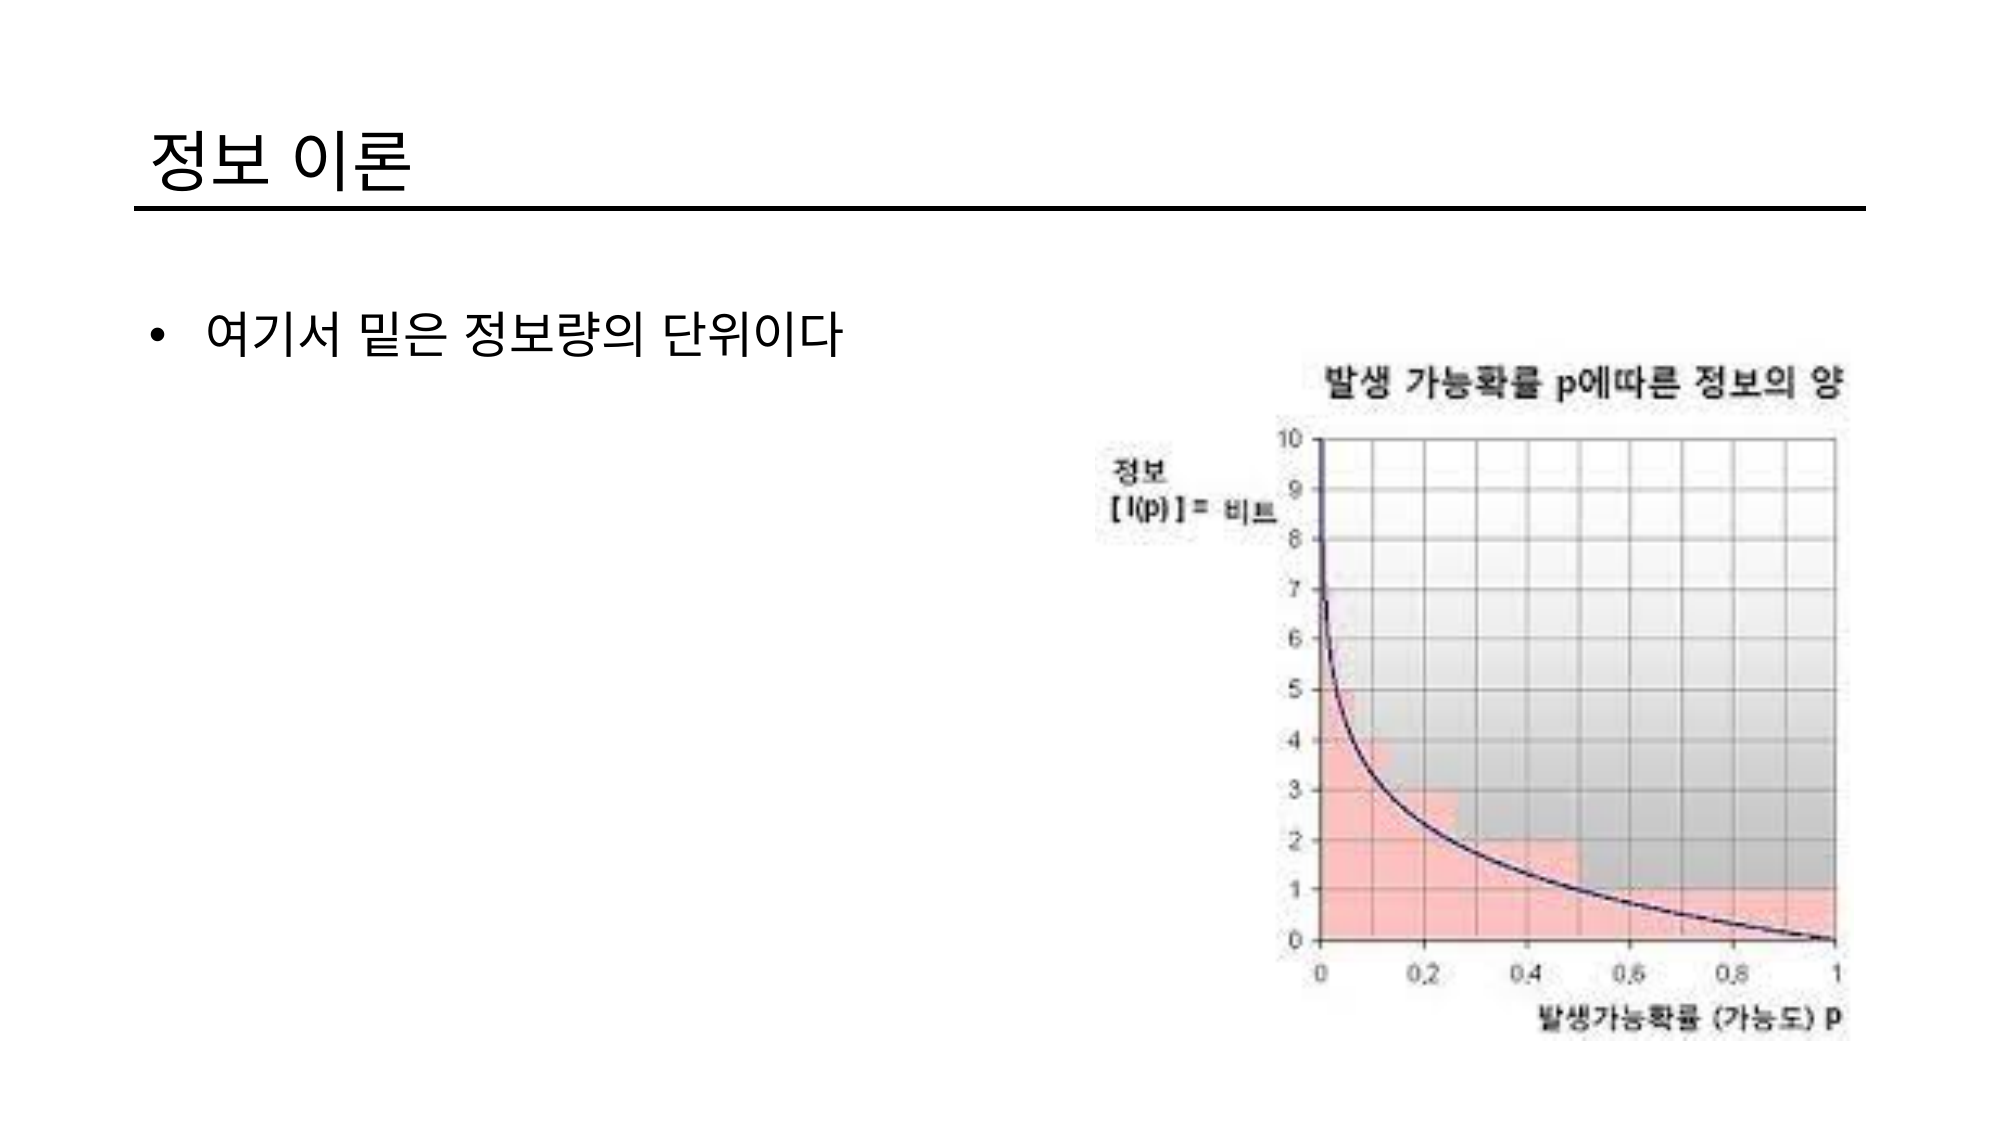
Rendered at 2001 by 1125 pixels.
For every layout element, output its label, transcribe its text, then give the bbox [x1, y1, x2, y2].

picture [1095, 338, 1854, 1042]
text_box 정보 이론 [134, 64, 1683, 208]
